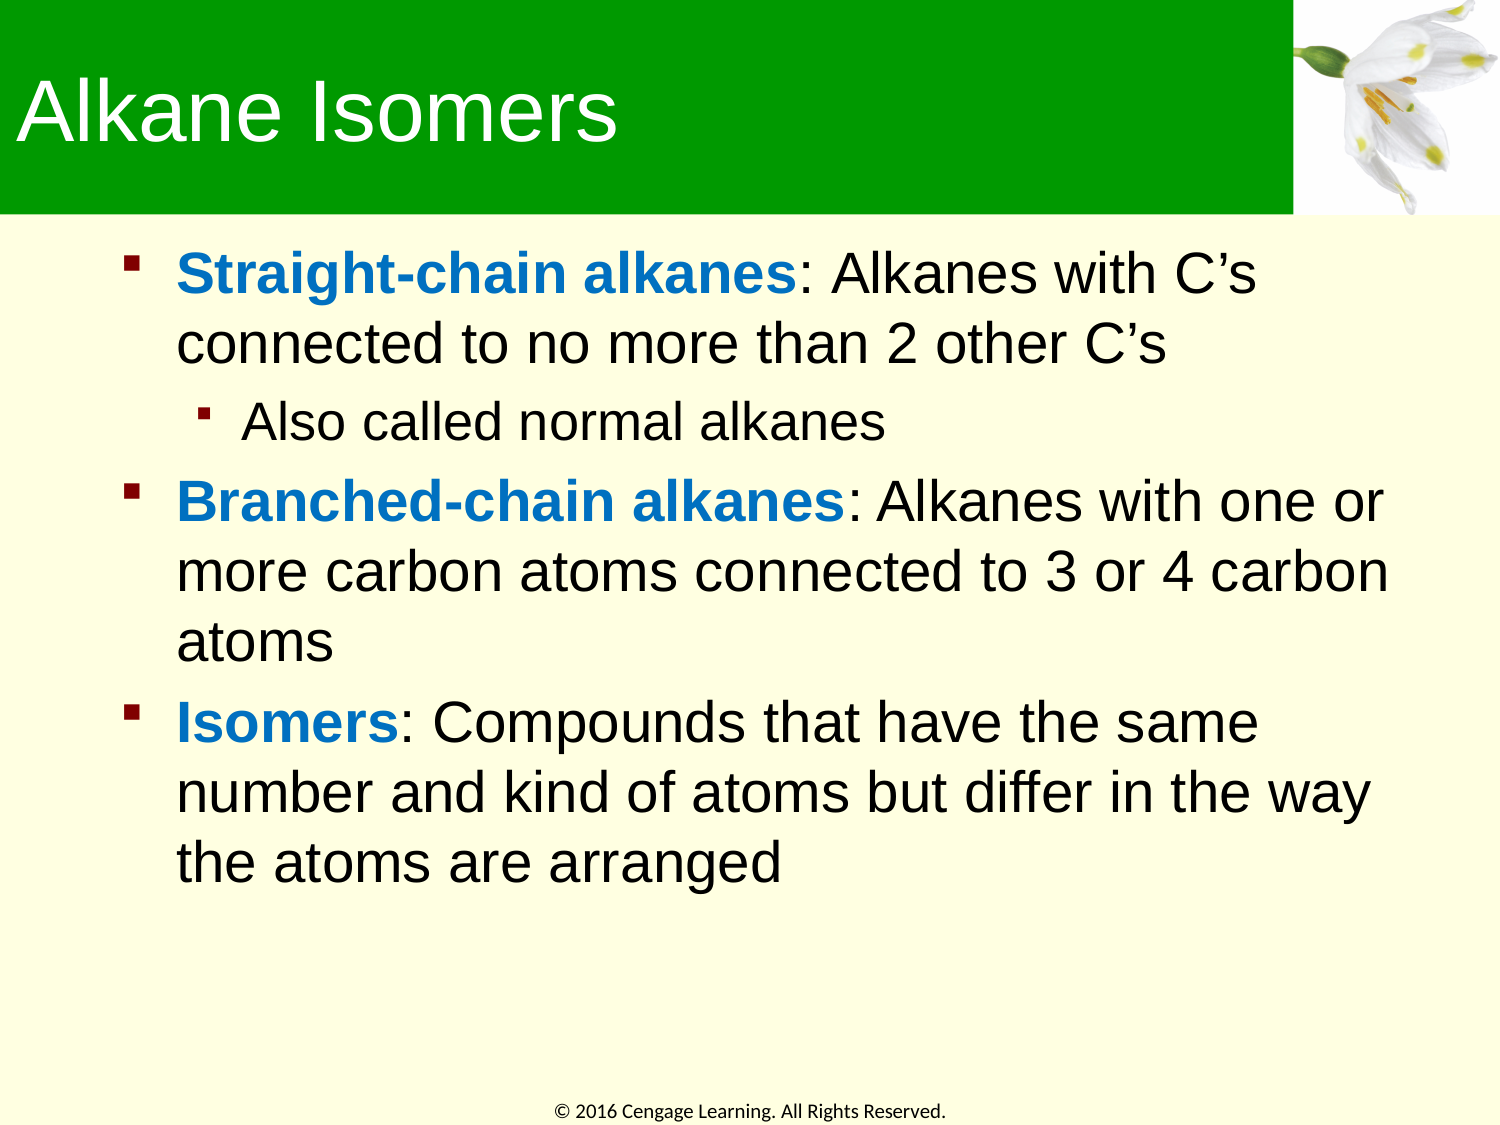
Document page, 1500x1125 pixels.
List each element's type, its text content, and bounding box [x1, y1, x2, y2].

title Alkane Isomers [0, 0, 1288, 213]
picture [1293, 0, 1500, 215]
list Straight-chain alkanes: Alkanes with C’s connected to no more than 2 other C’s Also called normal alkanes Branched-chain alkanes: Alkanes with one or more carbon atoms connected to 3 or 4 carbon atoms Isomers: Compounds that have the same number and kind of atoms but differ in the way the atoms are arranged [103, 227, 1450, 1065]
